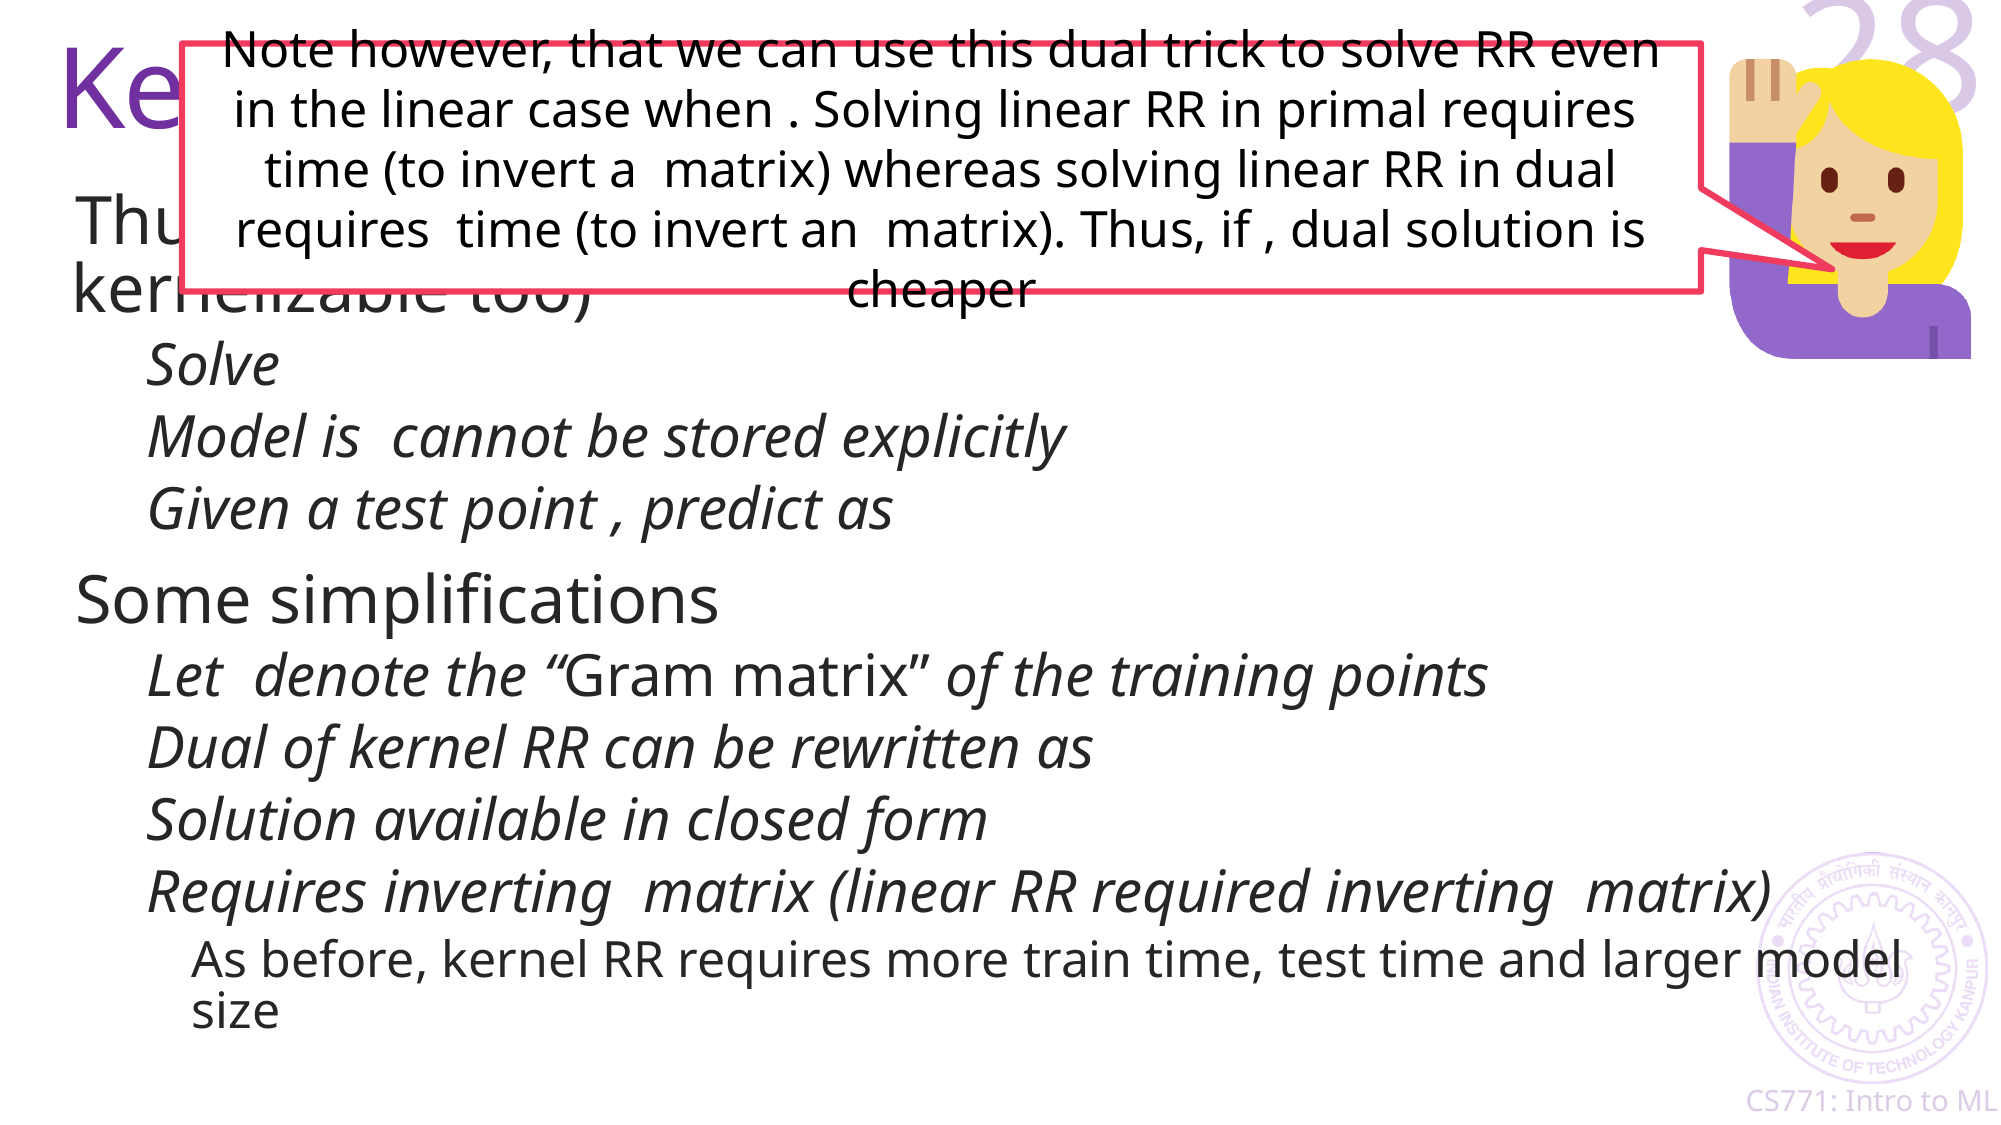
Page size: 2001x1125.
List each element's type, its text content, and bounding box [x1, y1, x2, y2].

title Kernel Ridge Regression [41, 5, 1945, 183]
slide_number 28 [1520, 6, 2000, 59]
picture [1700, 59, 2000, 359]
